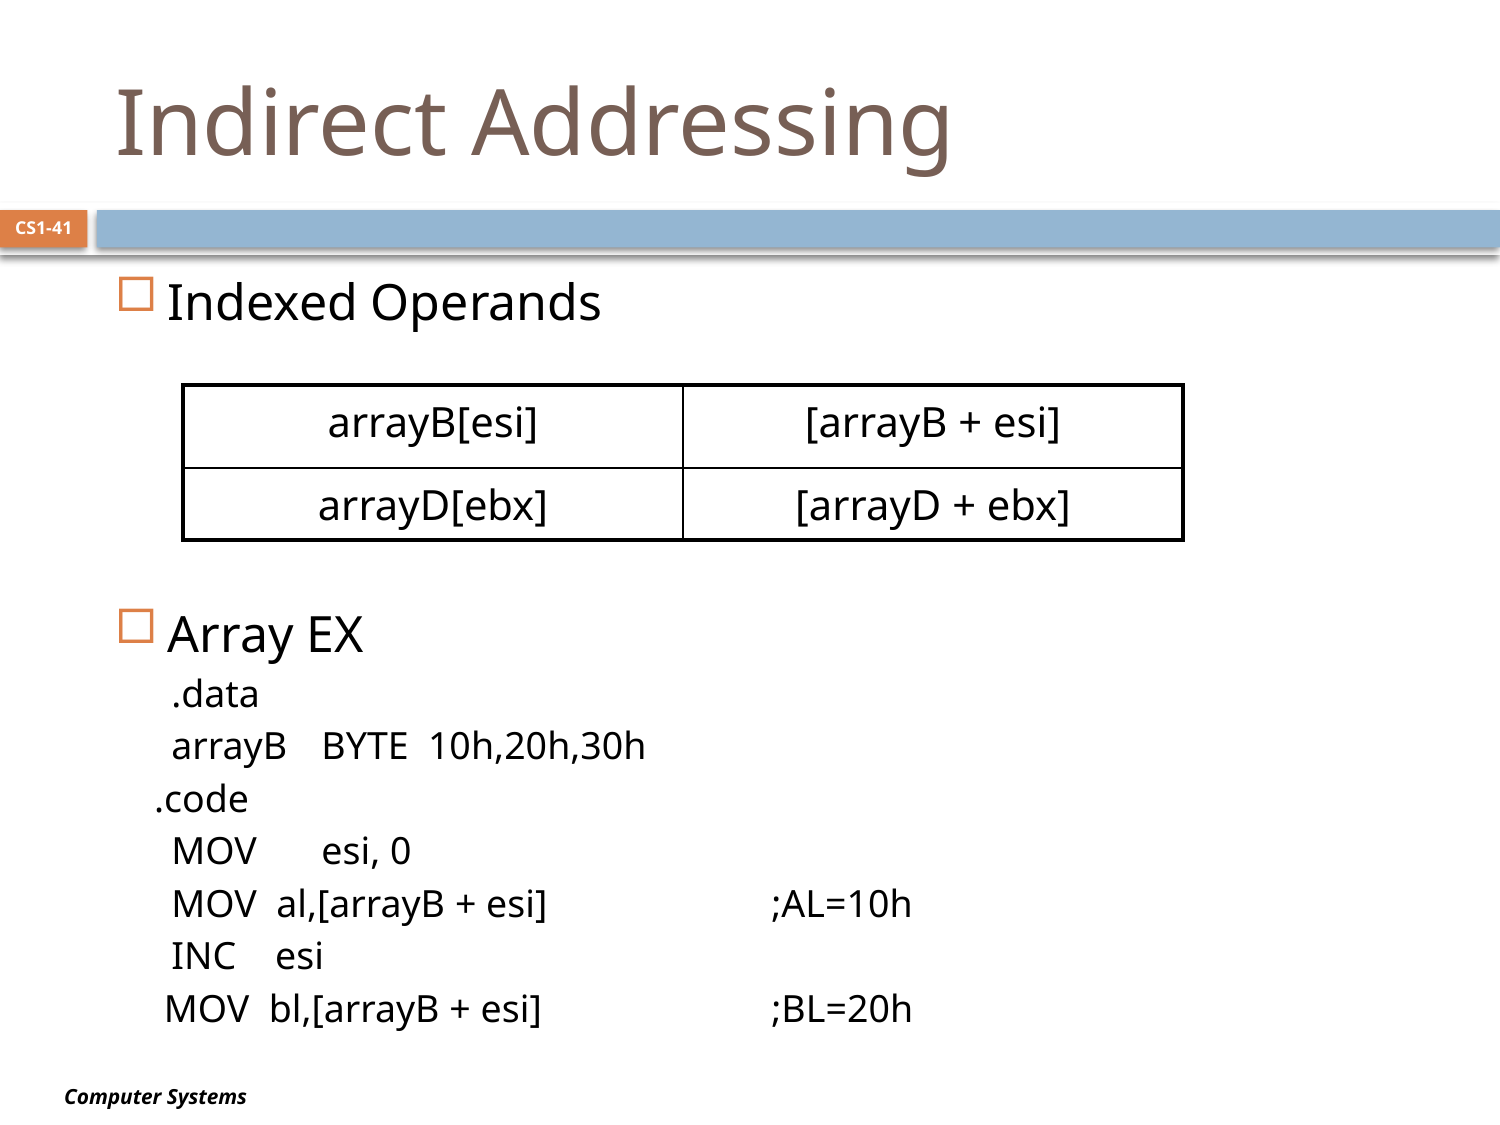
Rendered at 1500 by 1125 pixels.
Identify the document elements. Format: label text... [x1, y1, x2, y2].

list Indexed Operands Array EX .data arrayB BYTE 10h,20h,30h .code MOV esi, 0 MOV al,[arrayB + esi] ;AL=10h INC esi MOV bl,[arrayB + esi] ;BL=20h [100, 262, 1438, 1125]
table_header [arrayB + esi] [684, 387, 1181, 467]
title Indirect Addressing [100, 37, 1438, 200]
slide_number CS1-41 [0, 208, 88, 249]
table_cell [arrayD + ebx] [684, 469, 1181, 538]
table_cell arrayD[ebx] [185, 469, 682, 538]
table_header arrayB[esi] [185, 387, 682, 467]
